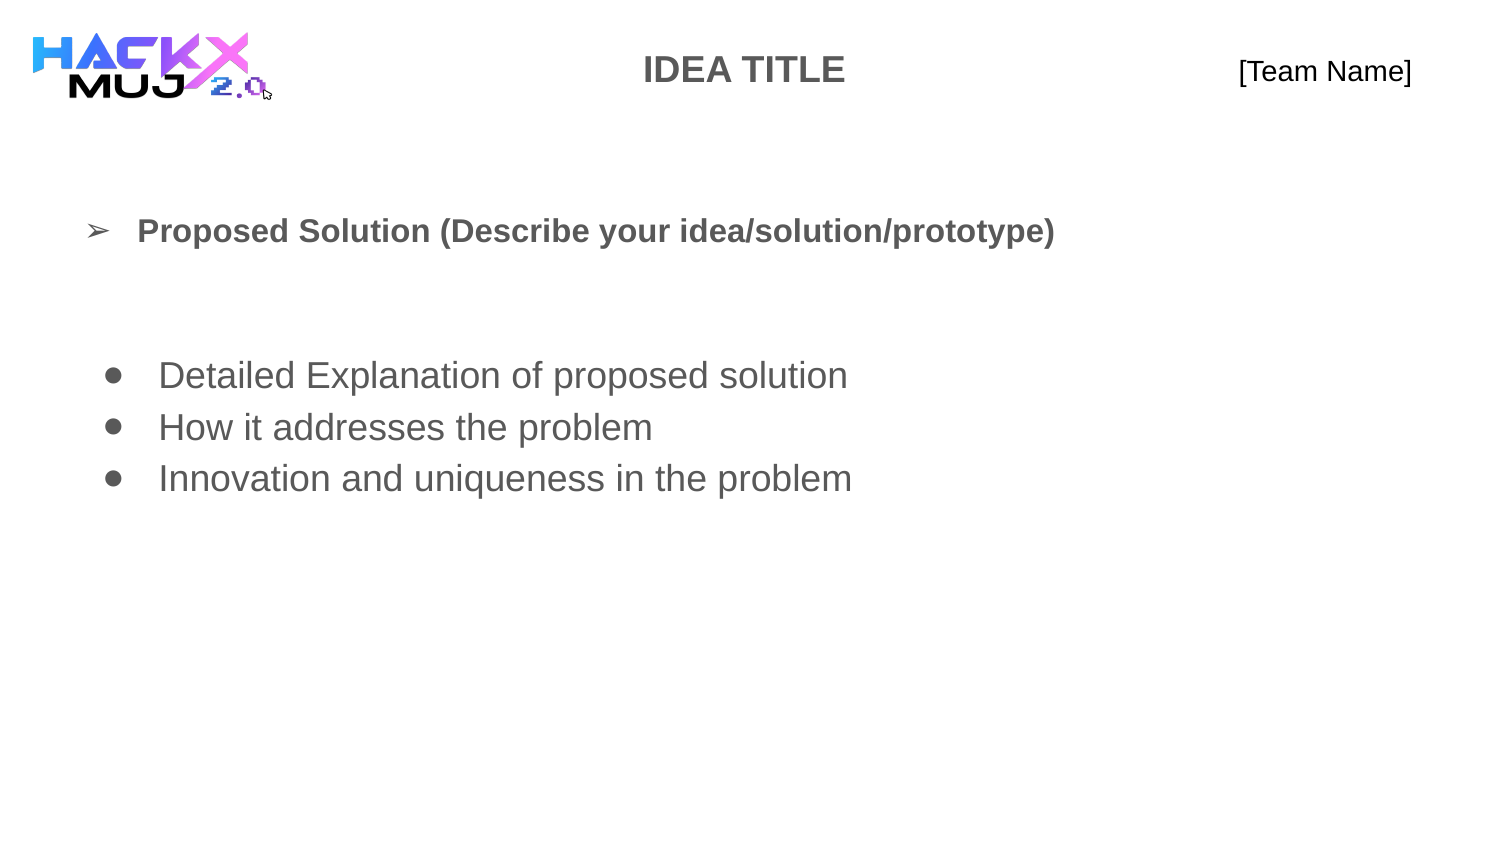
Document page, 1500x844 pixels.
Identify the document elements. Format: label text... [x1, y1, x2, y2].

text_box IDEA TITLE [628, 30, 868, 106]
list Proposed Solution (Describe your idea/solution/prototype) [51, 189, 1449, 265]
title [Team Name] [1223, 37, 1449, 99]
list Detailed Explanation of proposed solution How it addresses the problem Innovation and uniqueness in the problem [68, 328, 1466, 515]
text_box [32, 32, 273, 105]
